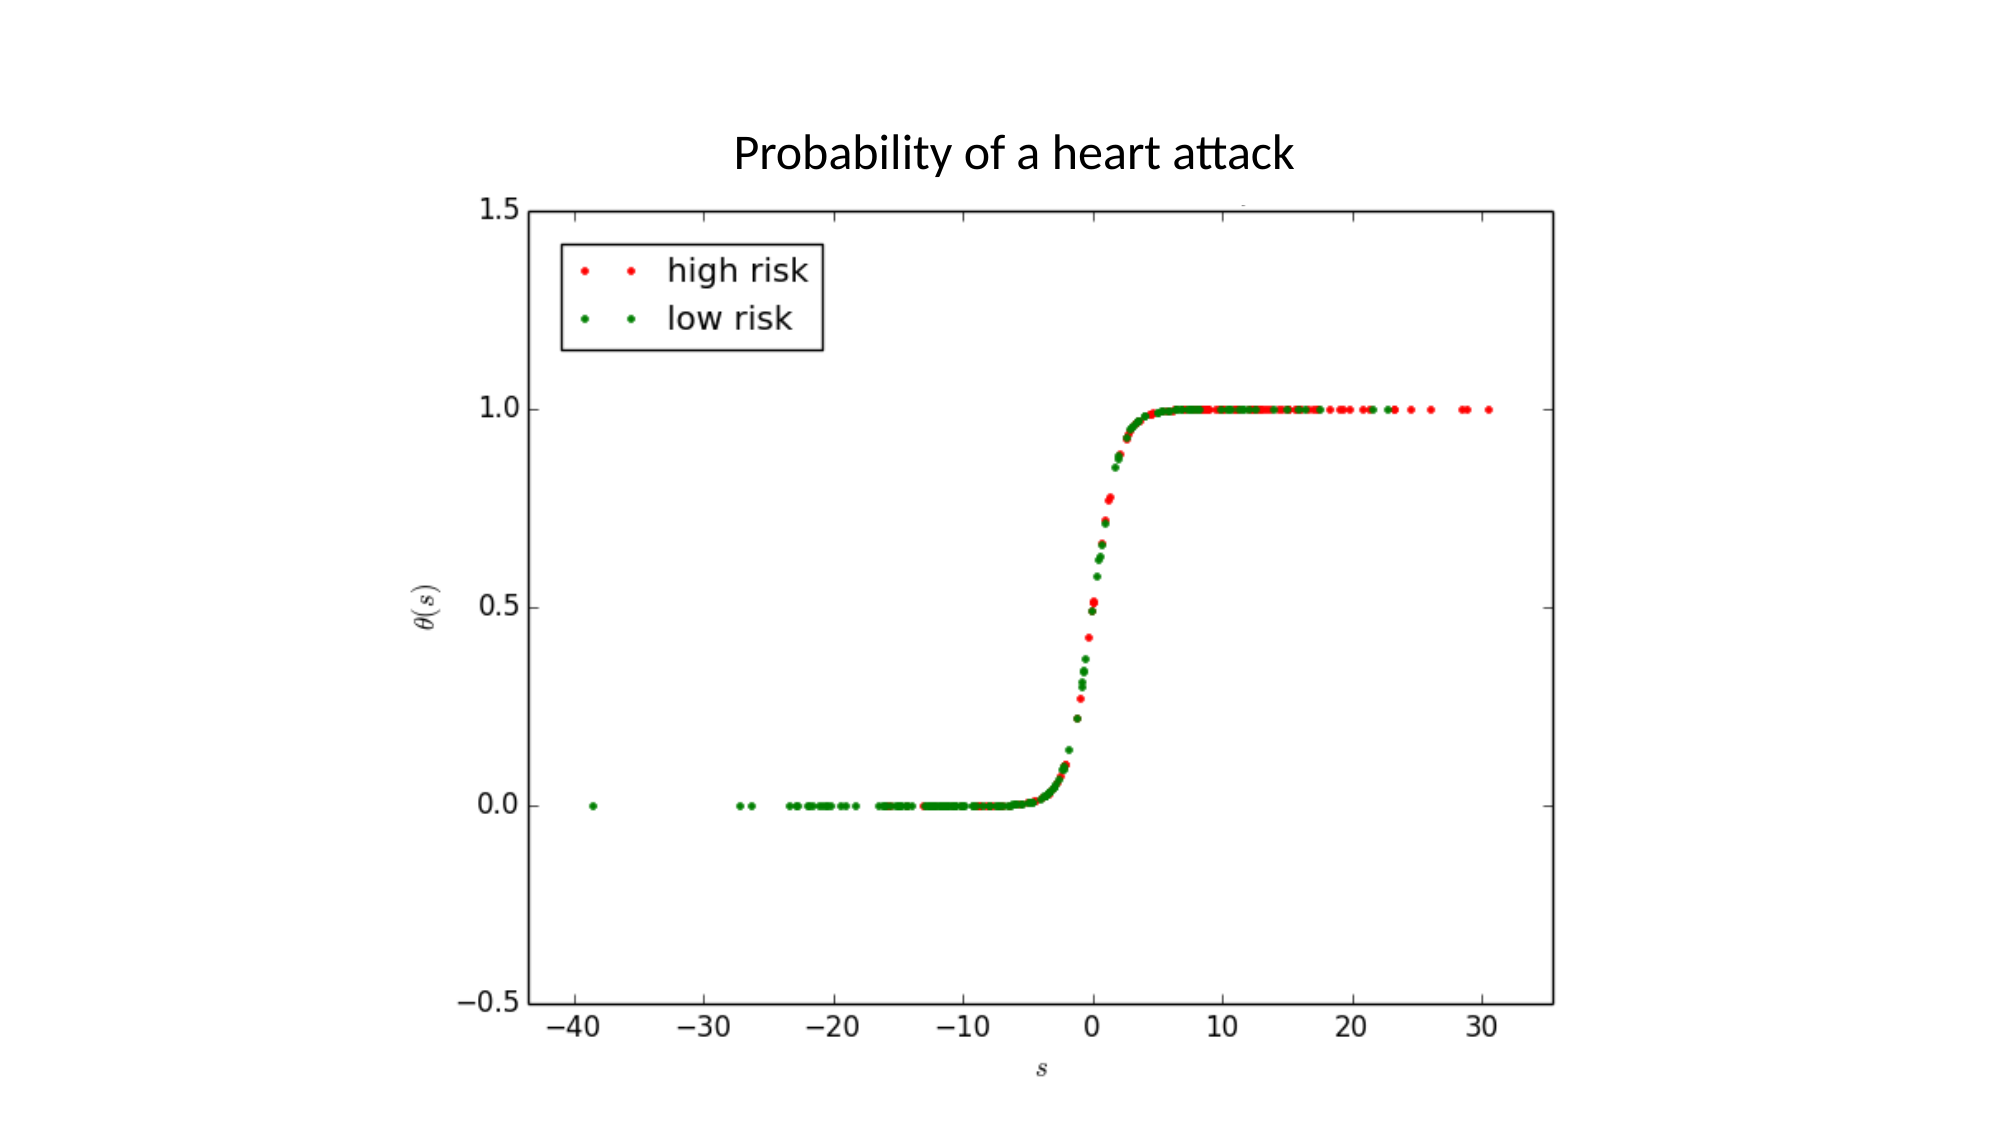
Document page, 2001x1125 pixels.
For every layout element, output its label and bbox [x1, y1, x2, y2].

picture [363, 112, 1685, 1104]
